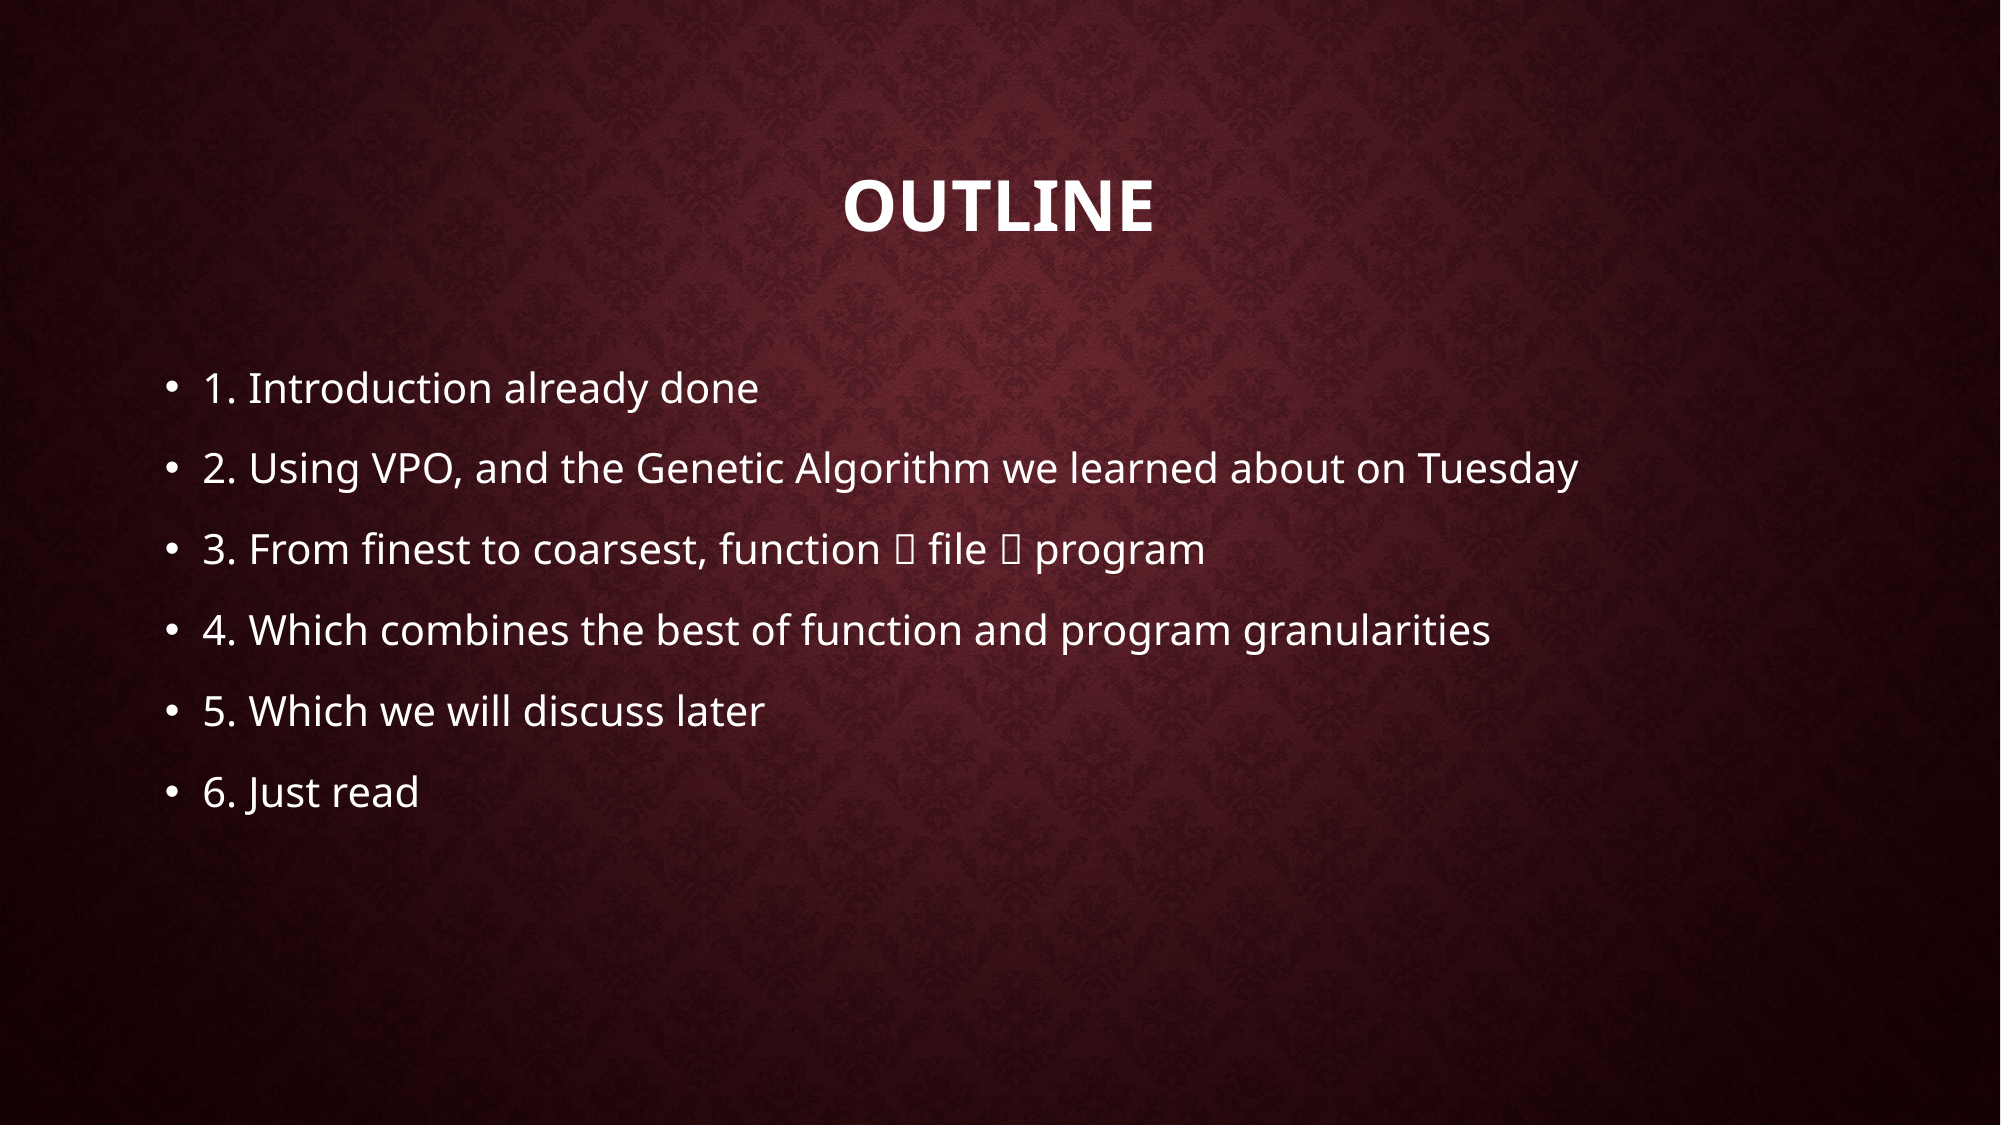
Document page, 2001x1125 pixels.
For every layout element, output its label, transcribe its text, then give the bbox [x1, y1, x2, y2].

list 1. Introduction already done 2. Using VPO, and the Genetic Algorithm we learned about on Tuesday 3. From finest to coarsest, function  file  program 4. Which combines the best of function and program granularities 5. Which we will discuss later 6. Just read [149, 343, 1849, 950]
title Outline [149, 99, 1849, 318]
